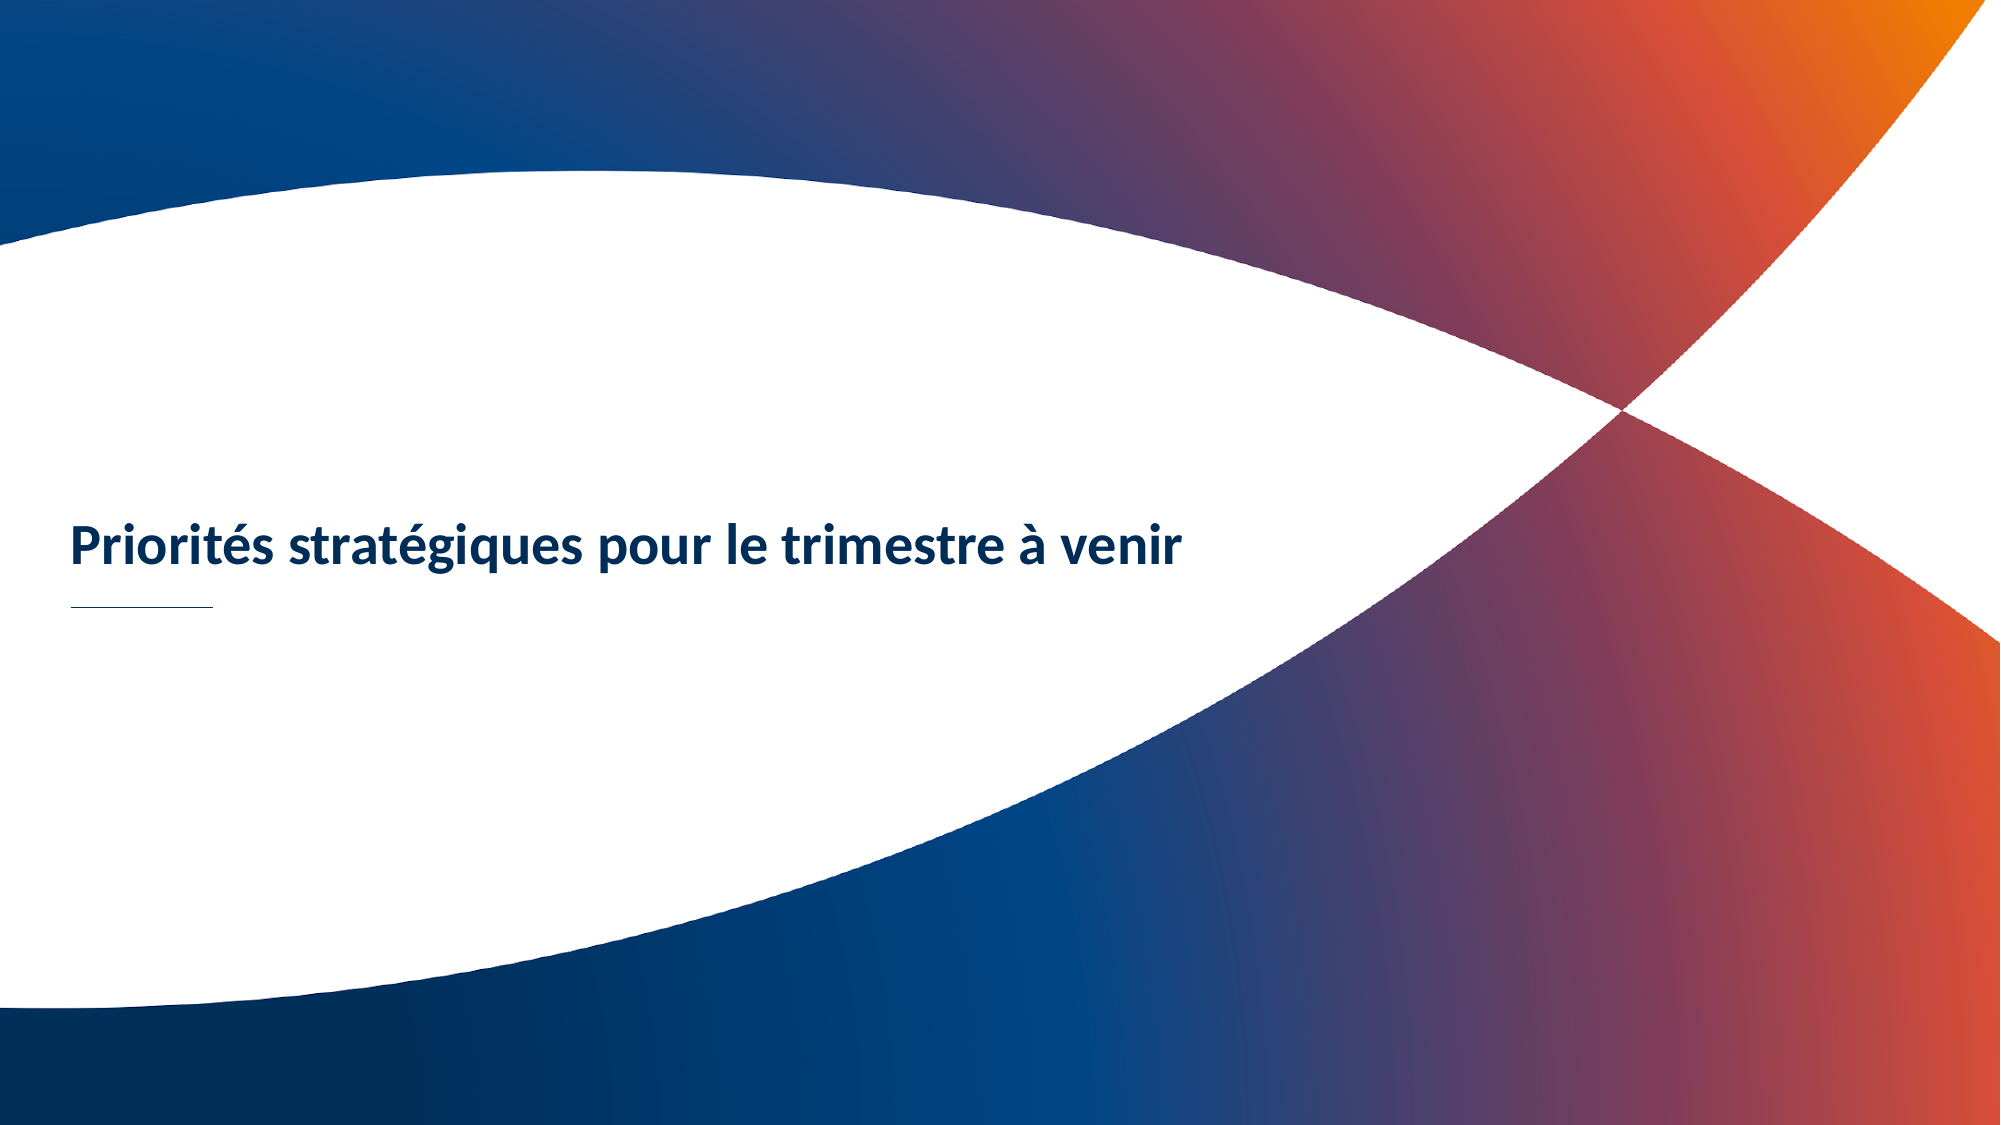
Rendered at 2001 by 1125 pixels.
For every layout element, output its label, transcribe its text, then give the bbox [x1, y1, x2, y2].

picture [0, 0, 2000, 1125]
title Priorités stratégiques pour le trimestre à venir [70, 243, 1324, 578]
